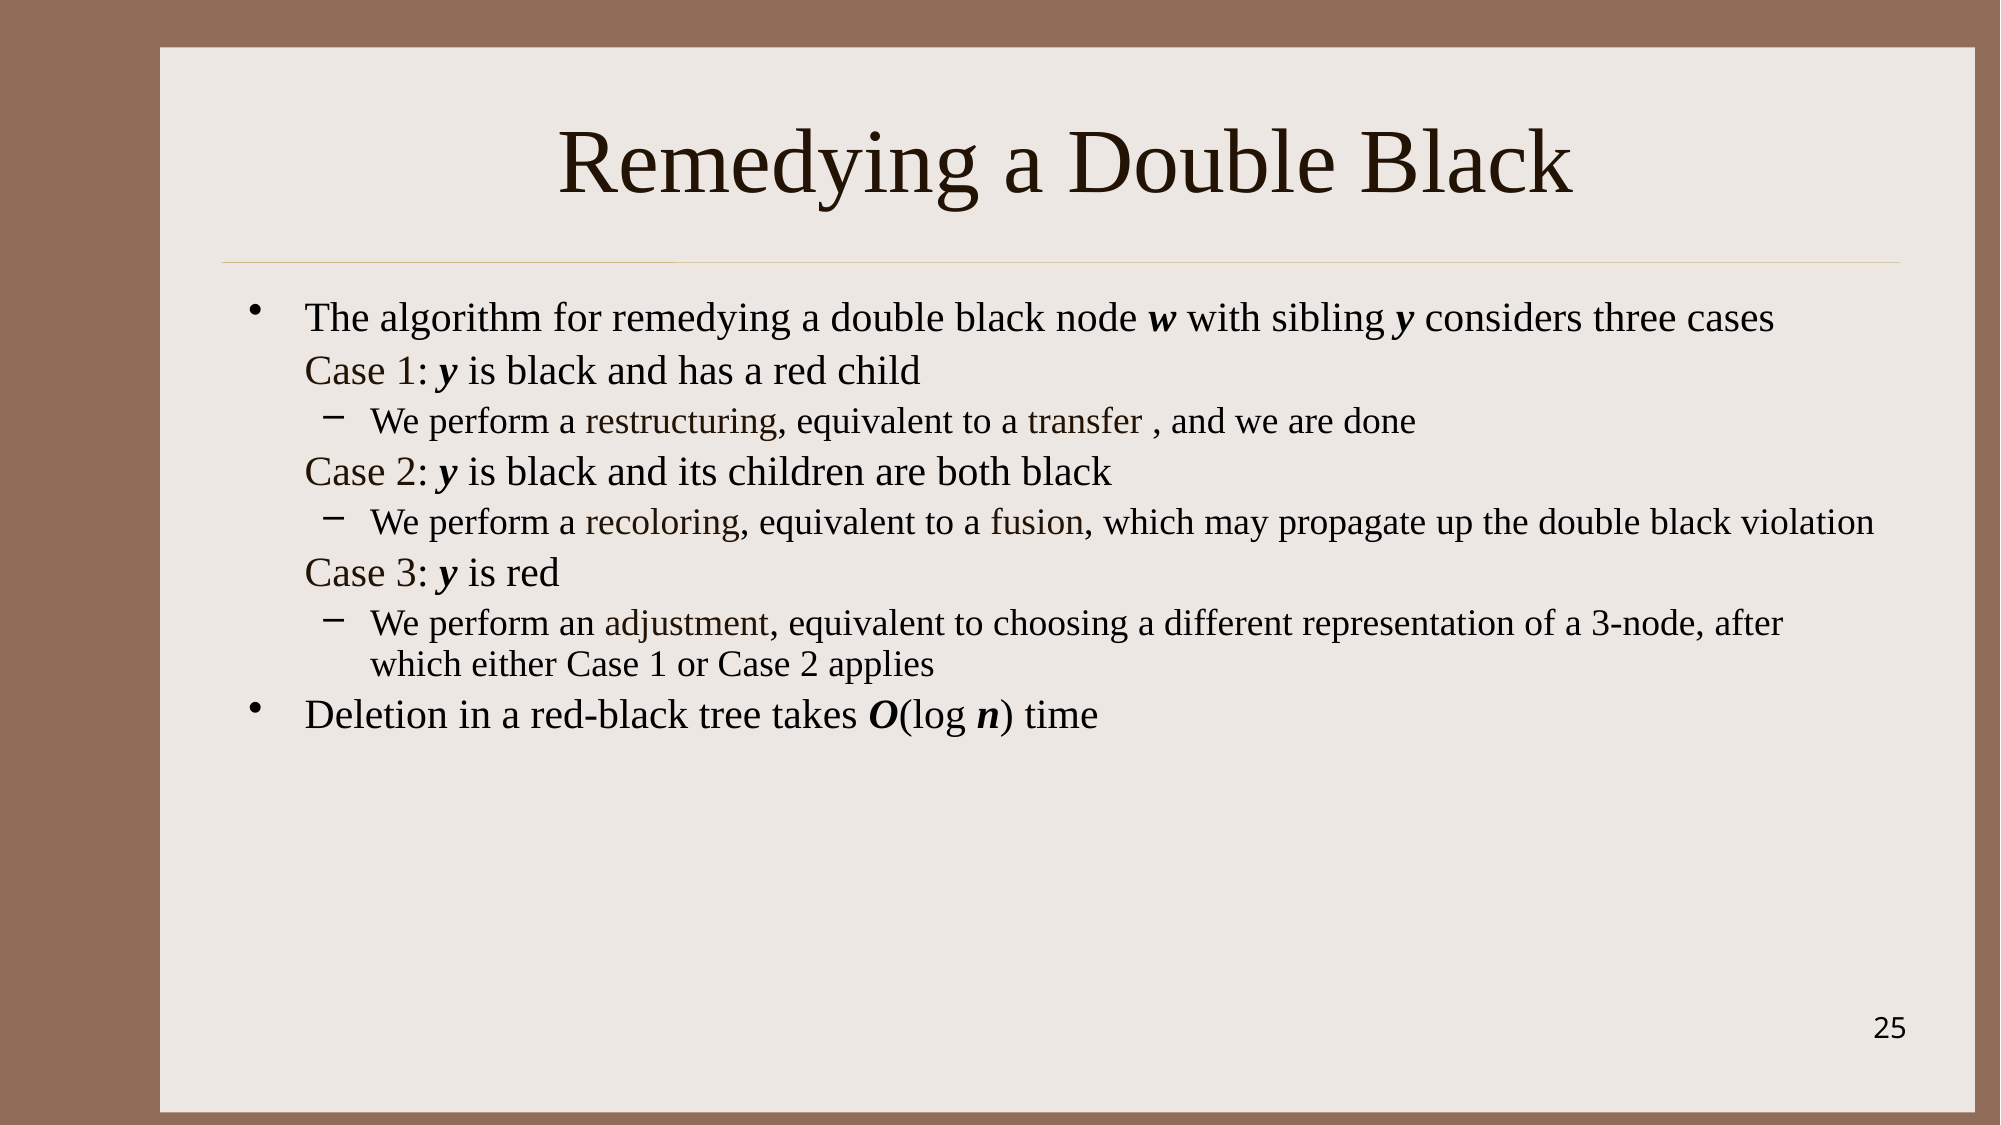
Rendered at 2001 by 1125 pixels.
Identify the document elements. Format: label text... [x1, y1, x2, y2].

slide_number 25 [1505, 1001, 1922, 1077]
title Remedying a Double Black [233, 62, 1900, 250]
list The algorithm for remedying a double black node w with sibling y considers three cases Case 1: y is black and has a red child We perform a restructuring, equivalent to a transfer , and we are done Case 2: y is black and its children are both black We perform a recoloring, equivalent to a fusion, which may propagate up the double black violation Case 3: y is red We perform an adjustment, equivalent to choosing a different representation of a 3-node, after which either Case 1 or Case 2 applies Deletion in a red-black tree takes O(log n) time [233, 287, 1900, 963]
